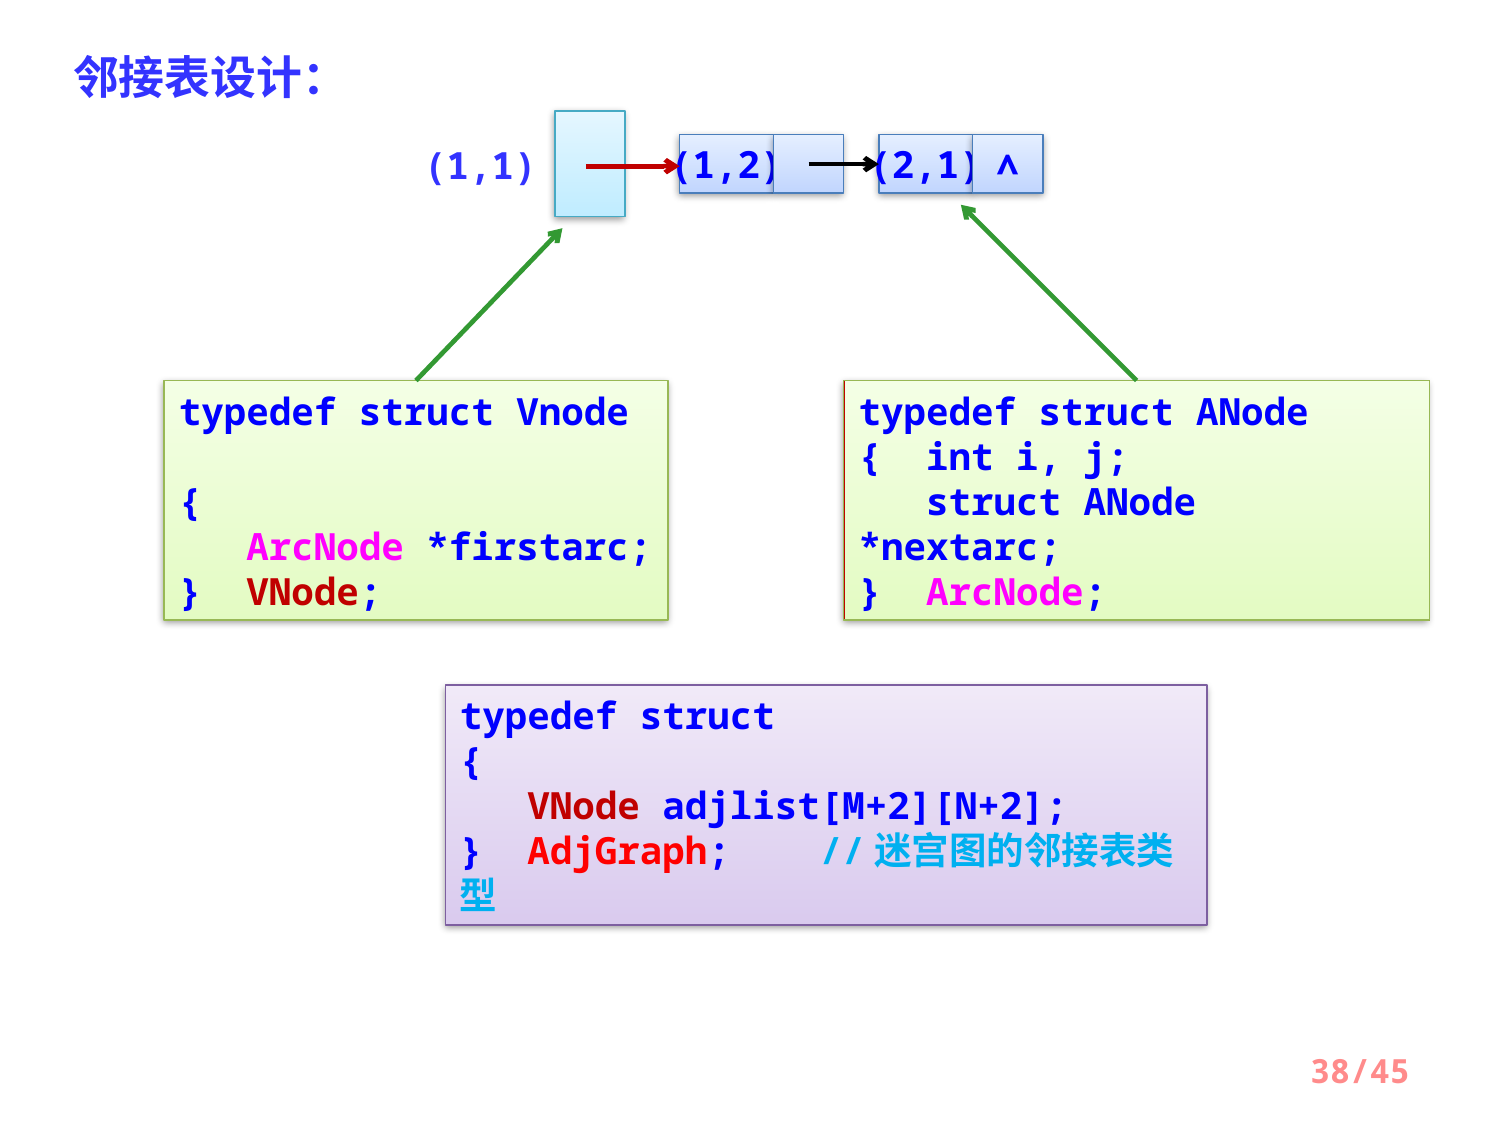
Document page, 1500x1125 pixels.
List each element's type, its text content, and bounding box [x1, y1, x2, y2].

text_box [843, 204, 1430, 578]
text_box 邻接表设计： [58, 41, 481, 112]
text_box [163, 227, 669, 578]
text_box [421, 110, 1044, 217]
slide_number 38/45 [1074, 1042, 1425, 1103]
text_box typedef struct { VNode adjlist[M+2][N+2]; } AdjGraph; //迷宫图的邻接表类型 [445, 684, 1208, 926]
